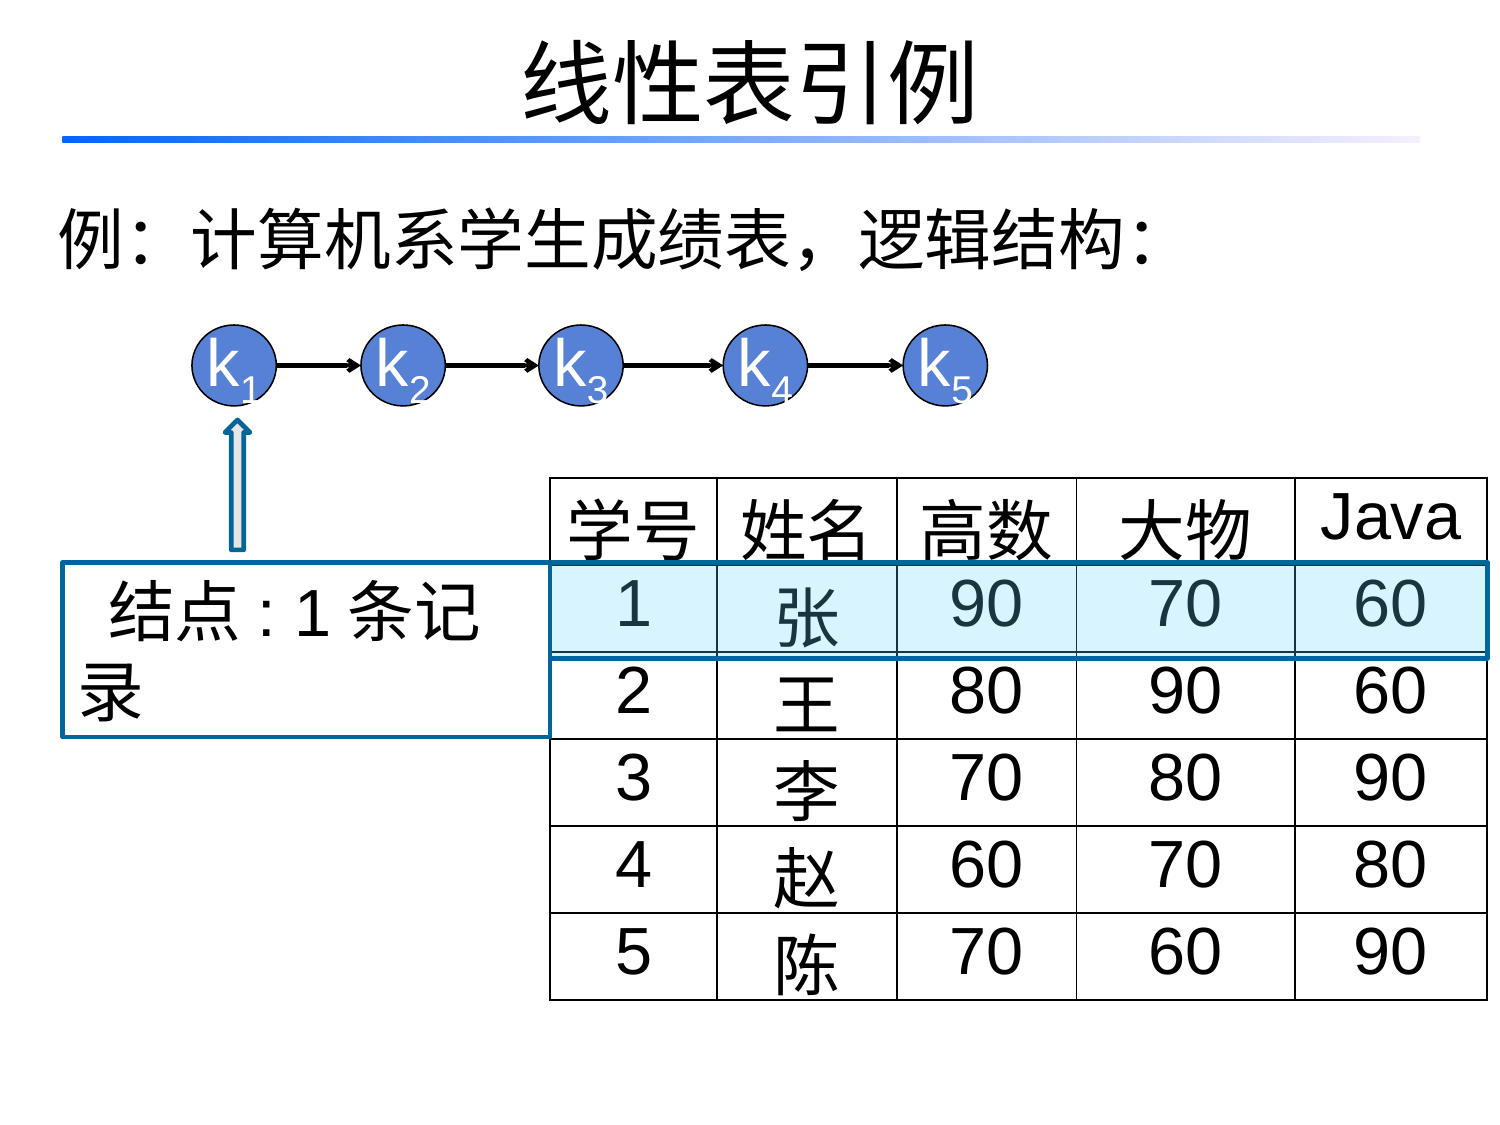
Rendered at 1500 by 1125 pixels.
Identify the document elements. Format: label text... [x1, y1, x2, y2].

text_box k4 [723, 324, 808, 406]
table_cell 陈 [718, 914, 896, 999]
title 线性表引例 [74, 0, 1426, 174]
table_cell 80 [1296, 827, 1486, 912]
text_box k1 [191, 324, 277, 406]
table_cell 2 [551, 659, 716, 738]
table_cell 80 [898, 659, 1076, 738]
table_cell 90 [1077, 659, 1294, 738]
table_header 姓名 [718, 479, 896, 562]
text_box k3 [538, 324, 624, 406]
table_header 高数 [898, 479, 1076, 562]
table_header 大物 [1077, 479, 1294, 562]
table_cell 60 [898, 827, 1076, 912]
table_cell 5 [551, 914, 716, 999]
table_cell 60 [1296, 659, 1486, 738]
text_box k5 [903, 324, 988, 406]
table_header Java [1296, 479, 1486, 562]
text_box k2 [361, 324, 446, 406]
table_cell 王 [718, 659, 896, 738]
table_header 学号 [551, 479, 716, 562]
table_cell 60 [1077, 914, 1294, 999]
table_cell 3 [551, 740, 716, 825]
text_box [62, 136, 1421, 143]
table_cell 70 [1077, 827, 1294, 912]
text_box 结点: 1条记录 [62, 562, 550, 738]
table_cell 赵 [718, 827, 896, 912]
table_cell 4 [551, 827, 716, 912]
table_cell 90 [1296, 740, 1486, 825]
text_box [225, 419, 250, 550]
table_cell 70 [898, 914, 1076, 999]
table_cell 70 [898, 740, 1076, 825]
table_cell 李 [718, 740, 896, 825]
table_cell 80 [1077, 740, 1294, 825]
table_cell 90 [1296, 914, 1486, 999]
text_box 例：计算机系学生成绩表，逻辑结构： [42, 174, 1463, 286]
text_box [549, 562, 1488, 659]
